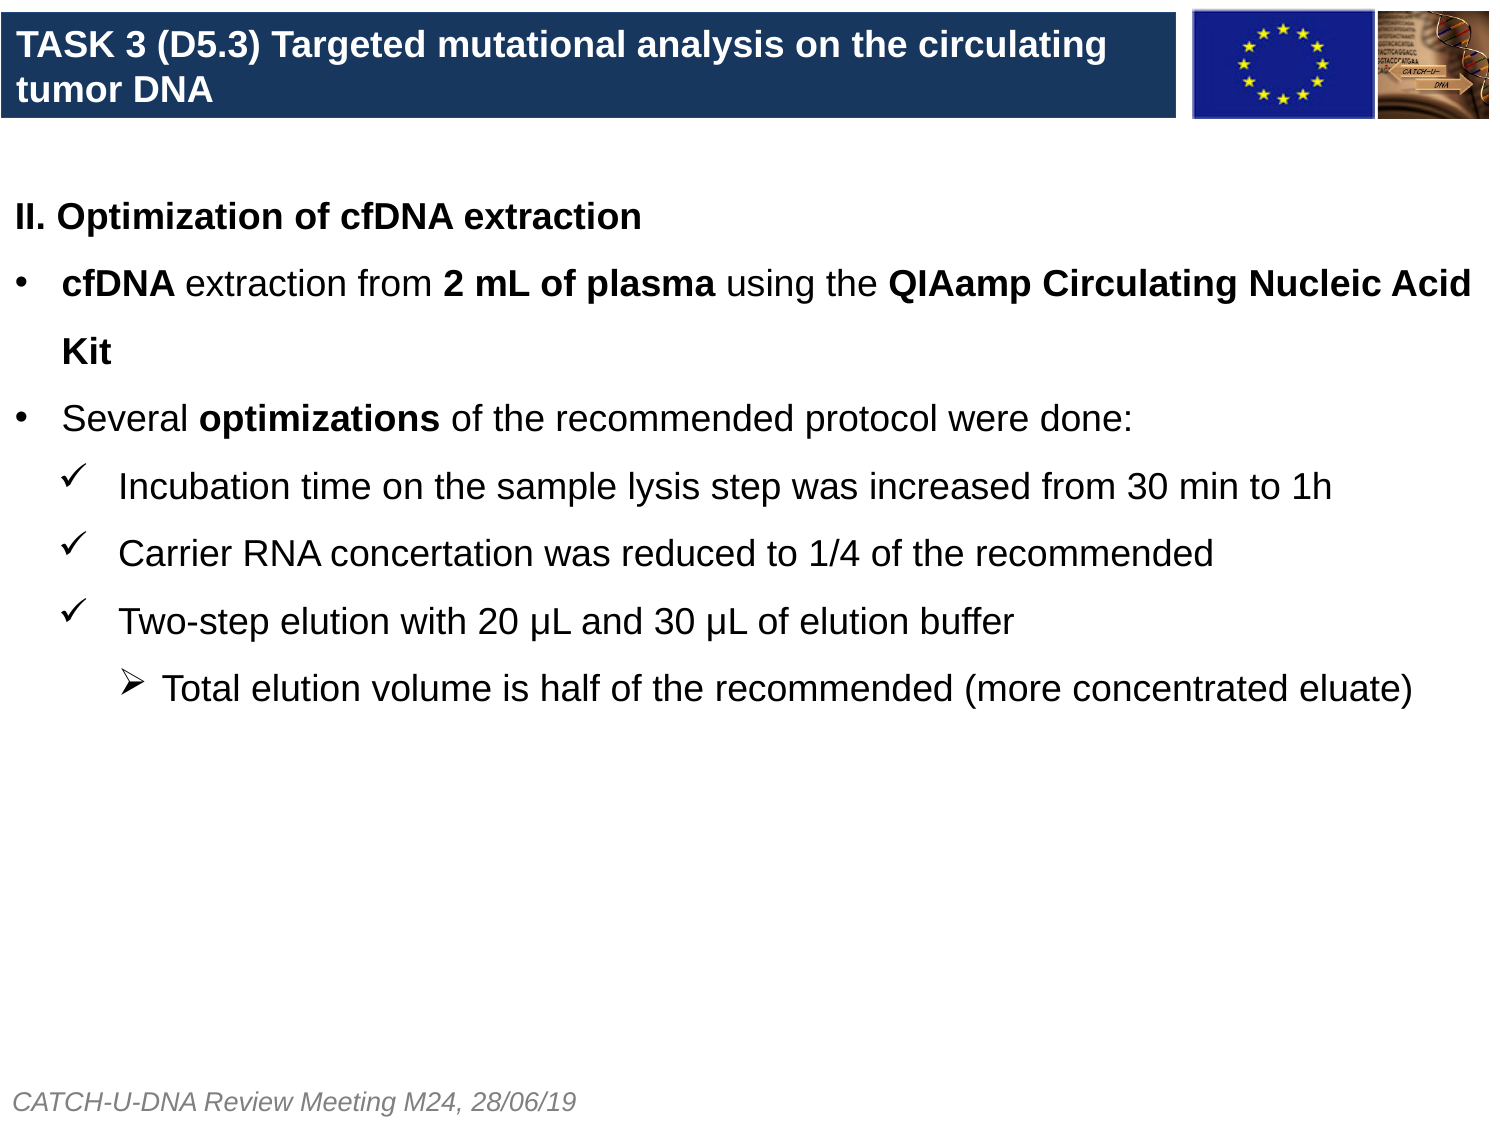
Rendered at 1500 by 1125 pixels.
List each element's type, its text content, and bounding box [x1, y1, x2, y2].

text_box II. Optimization of cfDNA extraction cfDNA extraction from 2 mL of plasma using the QIAamp Circulating Nucleic Acid Kit Several optimizations of the recommended protocol were done: Incubation time on the sample lysis step was increased from 30 min to 1h Carrier RNA concertation was reduced to 1/4 of the recommended Two-step elution with 20 μL and 30 μL of elution buffer Total elution volume is half of the recommended (more concentrated eluate) [0, 161, 1500, 901]
text_box CATCH-U-DNA Review Meeting M24, 28/06/19 [0, 1076, 592, 1125]
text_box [1192, 8, 1490, 119]
text_box TASK 3 (D5.3) Targeted mutational analysis on the circulating tumor DNA [1, 12, 1176, 118]
